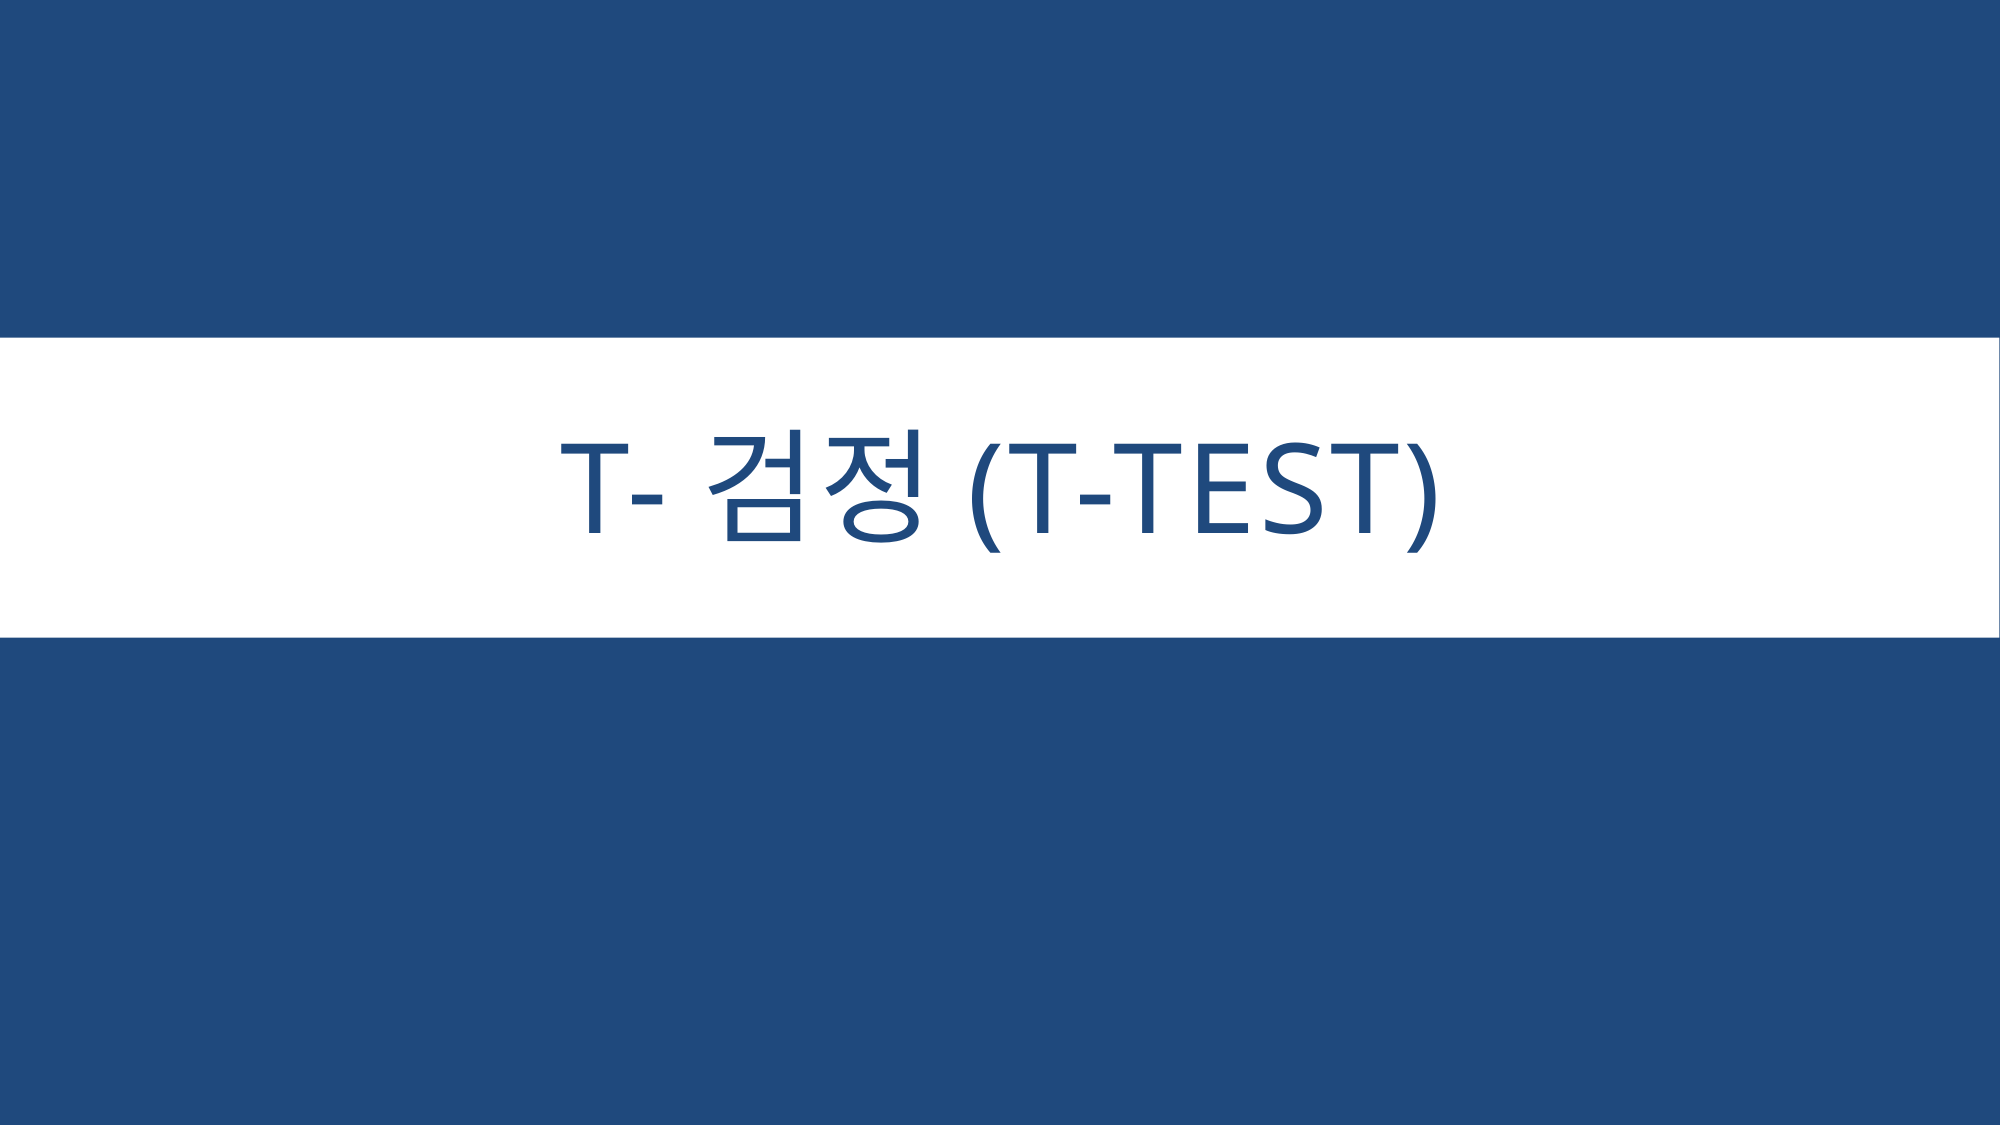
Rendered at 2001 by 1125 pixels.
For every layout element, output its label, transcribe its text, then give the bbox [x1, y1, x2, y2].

title t-검정(t-test) [60, 355, 1942, 641]
